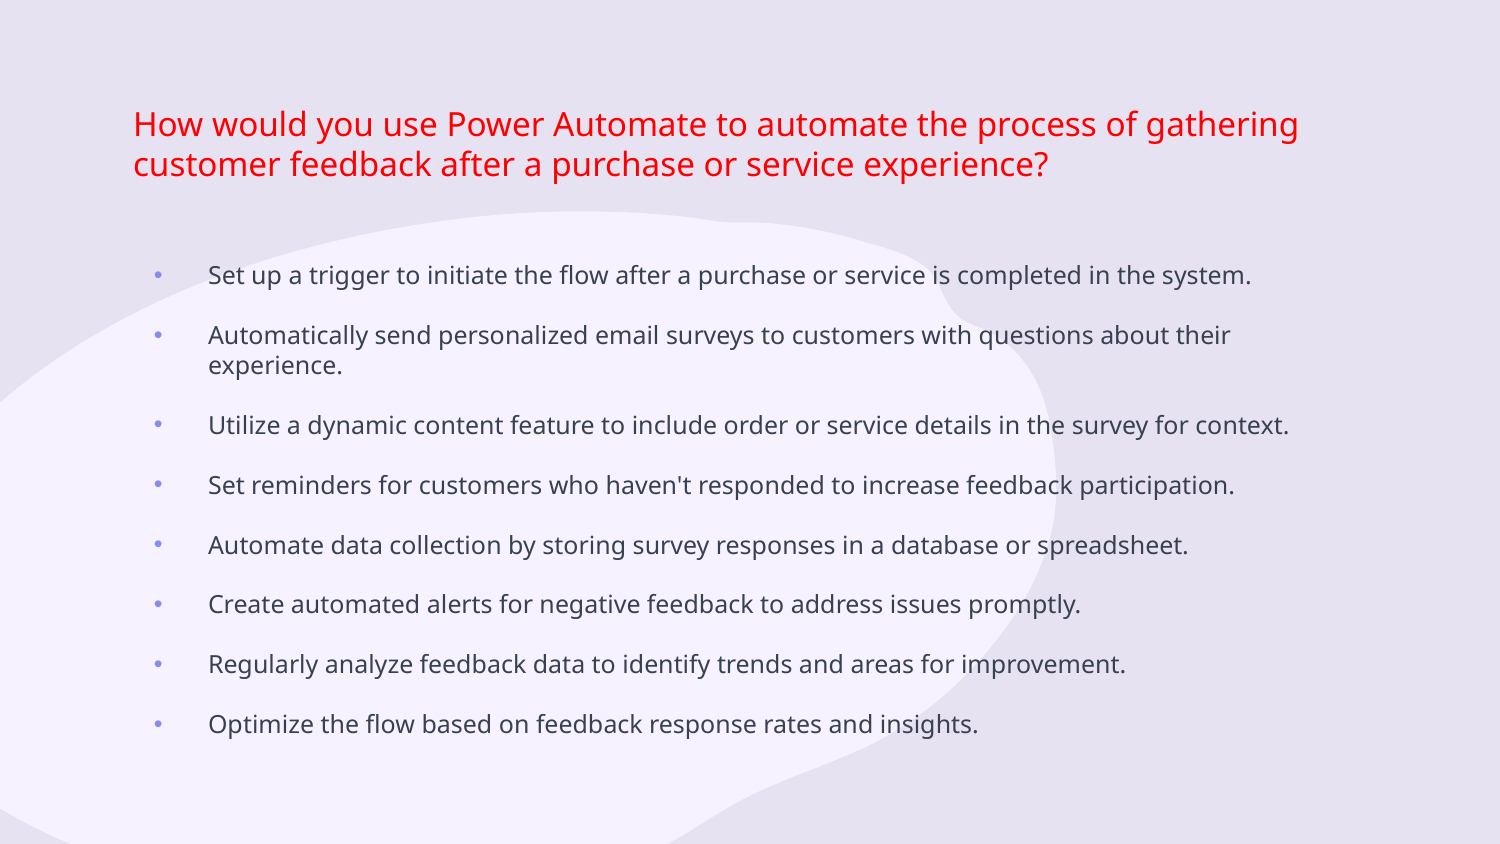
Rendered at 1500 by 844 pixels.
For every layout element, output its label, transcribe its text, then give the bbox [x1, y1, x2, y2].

title How would you use Power Automate to automate the process of gathering customer feedback after a purchase or service experience? [118, 88, 1382, 189]
list Set up a trigger to initiate the flow after a purchase or service is completed in the system. Automatically send personalized email surveys to customers with questions about their experience. Utilize a dynamic content feature to include order or service details in the survey for context. Set reminders for customers who haven't responded to increase feedback participation. Automate data collection by storing survey responses in a database or spreadsheet. Create automated alerts for negative feedback to address issues promptly. Regularly analyze feedback data to identify trends and areas for improvement. Optimize the flow based on feedback response rates and insights. [118, 244, 1382, 811]
